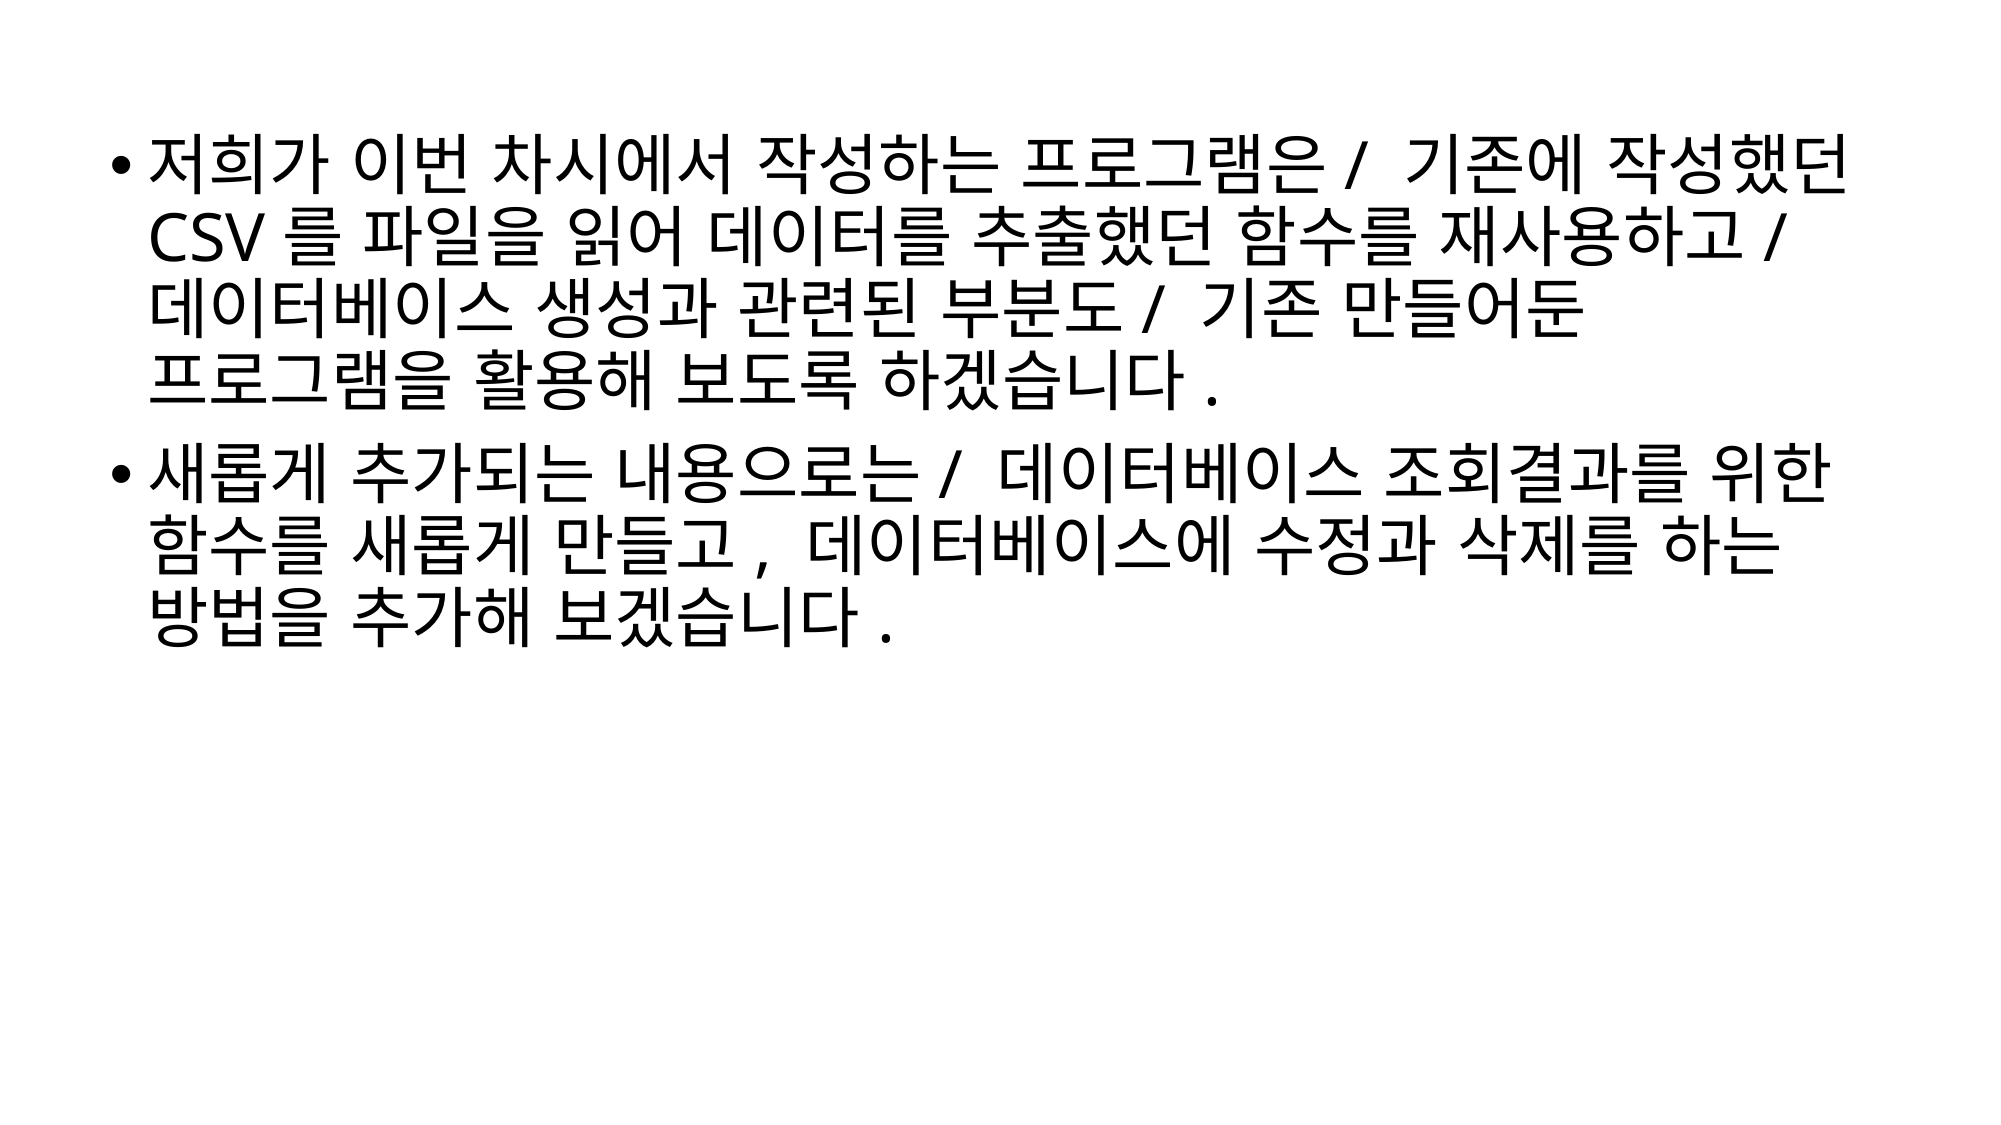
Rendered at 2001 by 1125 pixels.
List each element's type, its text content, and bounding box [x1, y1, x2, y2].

list 저희가 이번 차시에서 작성하는 프로그램은/ 기존에 작성했던 CSV를 파일을 읽어 데이터를 추출했던 함수를 재사용하고/ 데이터베이스 생성과 관련된 부분도/ 기존 만들어둔 프로그램을 활용해 보도록 하겠습니다. 새롭게 추가되는 내용으로는/ 데이터베이스 조회결과를 위한 함수를 새롭게 만들고, 데이터베이스에 수정과 삭제를 하는 방법을 추가해 보겠습니다. [94, 124, 1909, 1060]
